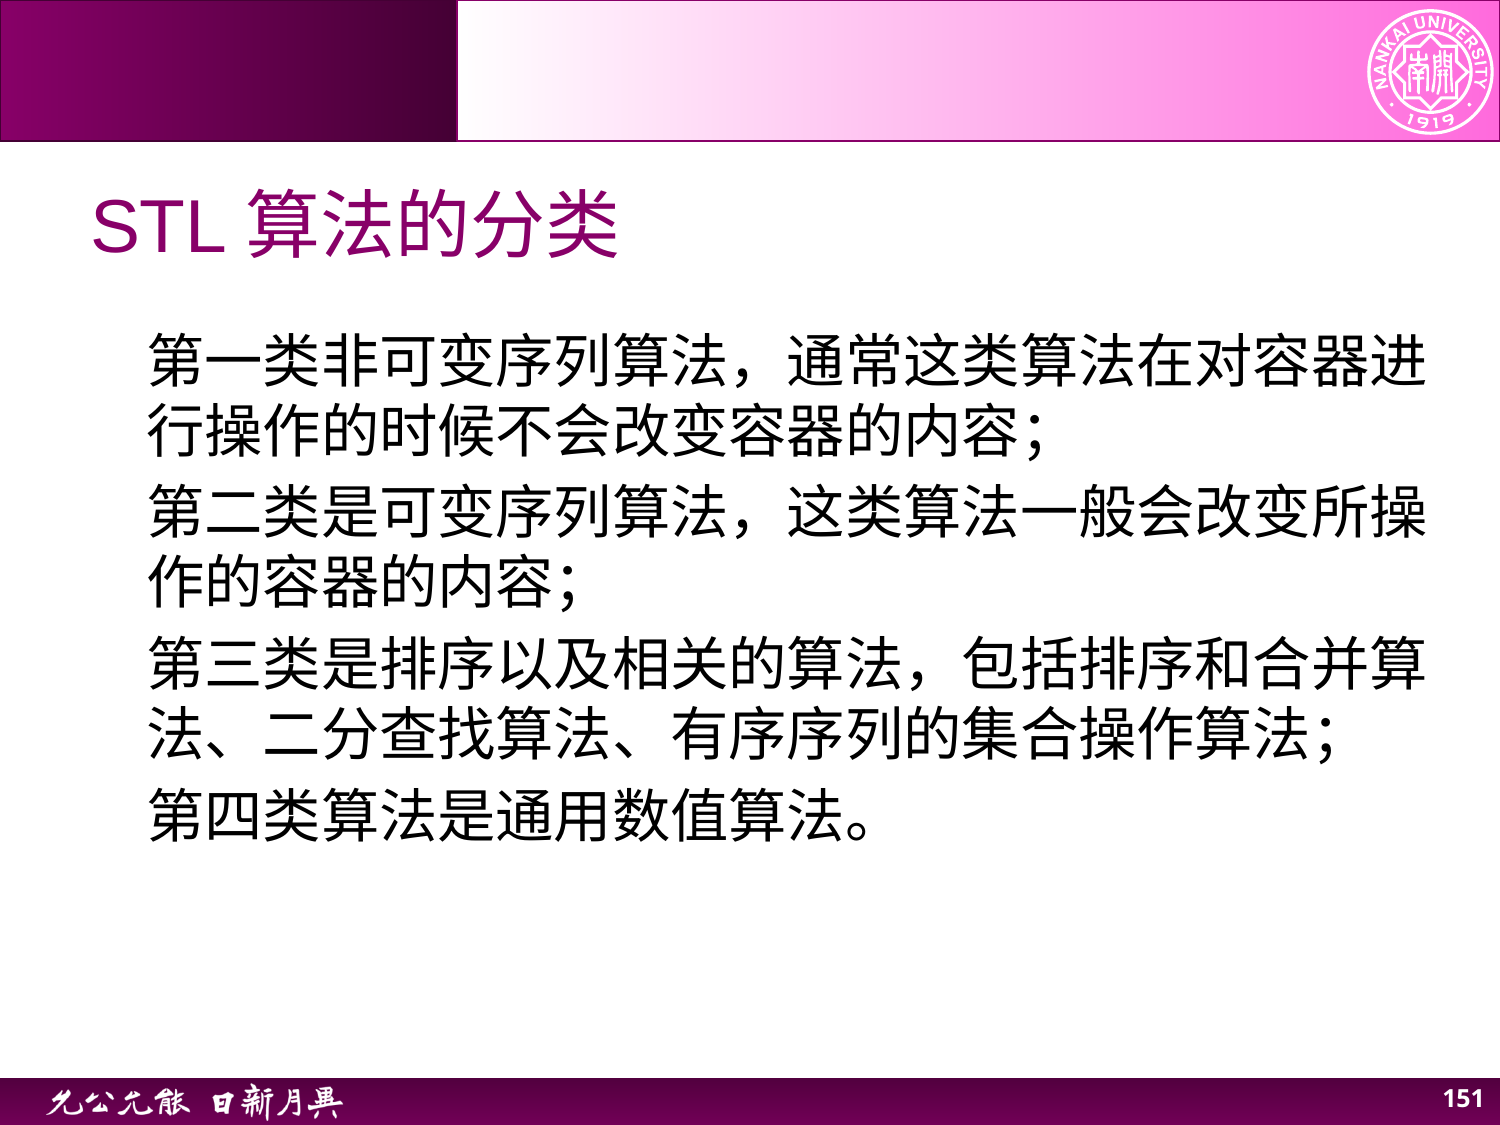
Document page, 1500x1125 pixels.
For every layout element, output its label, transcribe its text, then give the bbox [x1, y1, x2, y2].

slide_number 151 [1377, 1074, 1500, 1125]
title STL算法的分类 [74, 163, 1426, 282]
list 第一类非可变序列算法，通常这类算法在对容器进行操作的时候不会改变容器的内容； 第二类是可变序列算法，这类算法一般会改变所操作的容器的内容； 第三类是排序以及相关的算法，包括排序和合并算法、二分查找算法、有序序列的集合操作算法； 第四类算法是通用数值算法。 [74, 316, 1448, 1055]
picture [35, 1081, 356, 1122]
